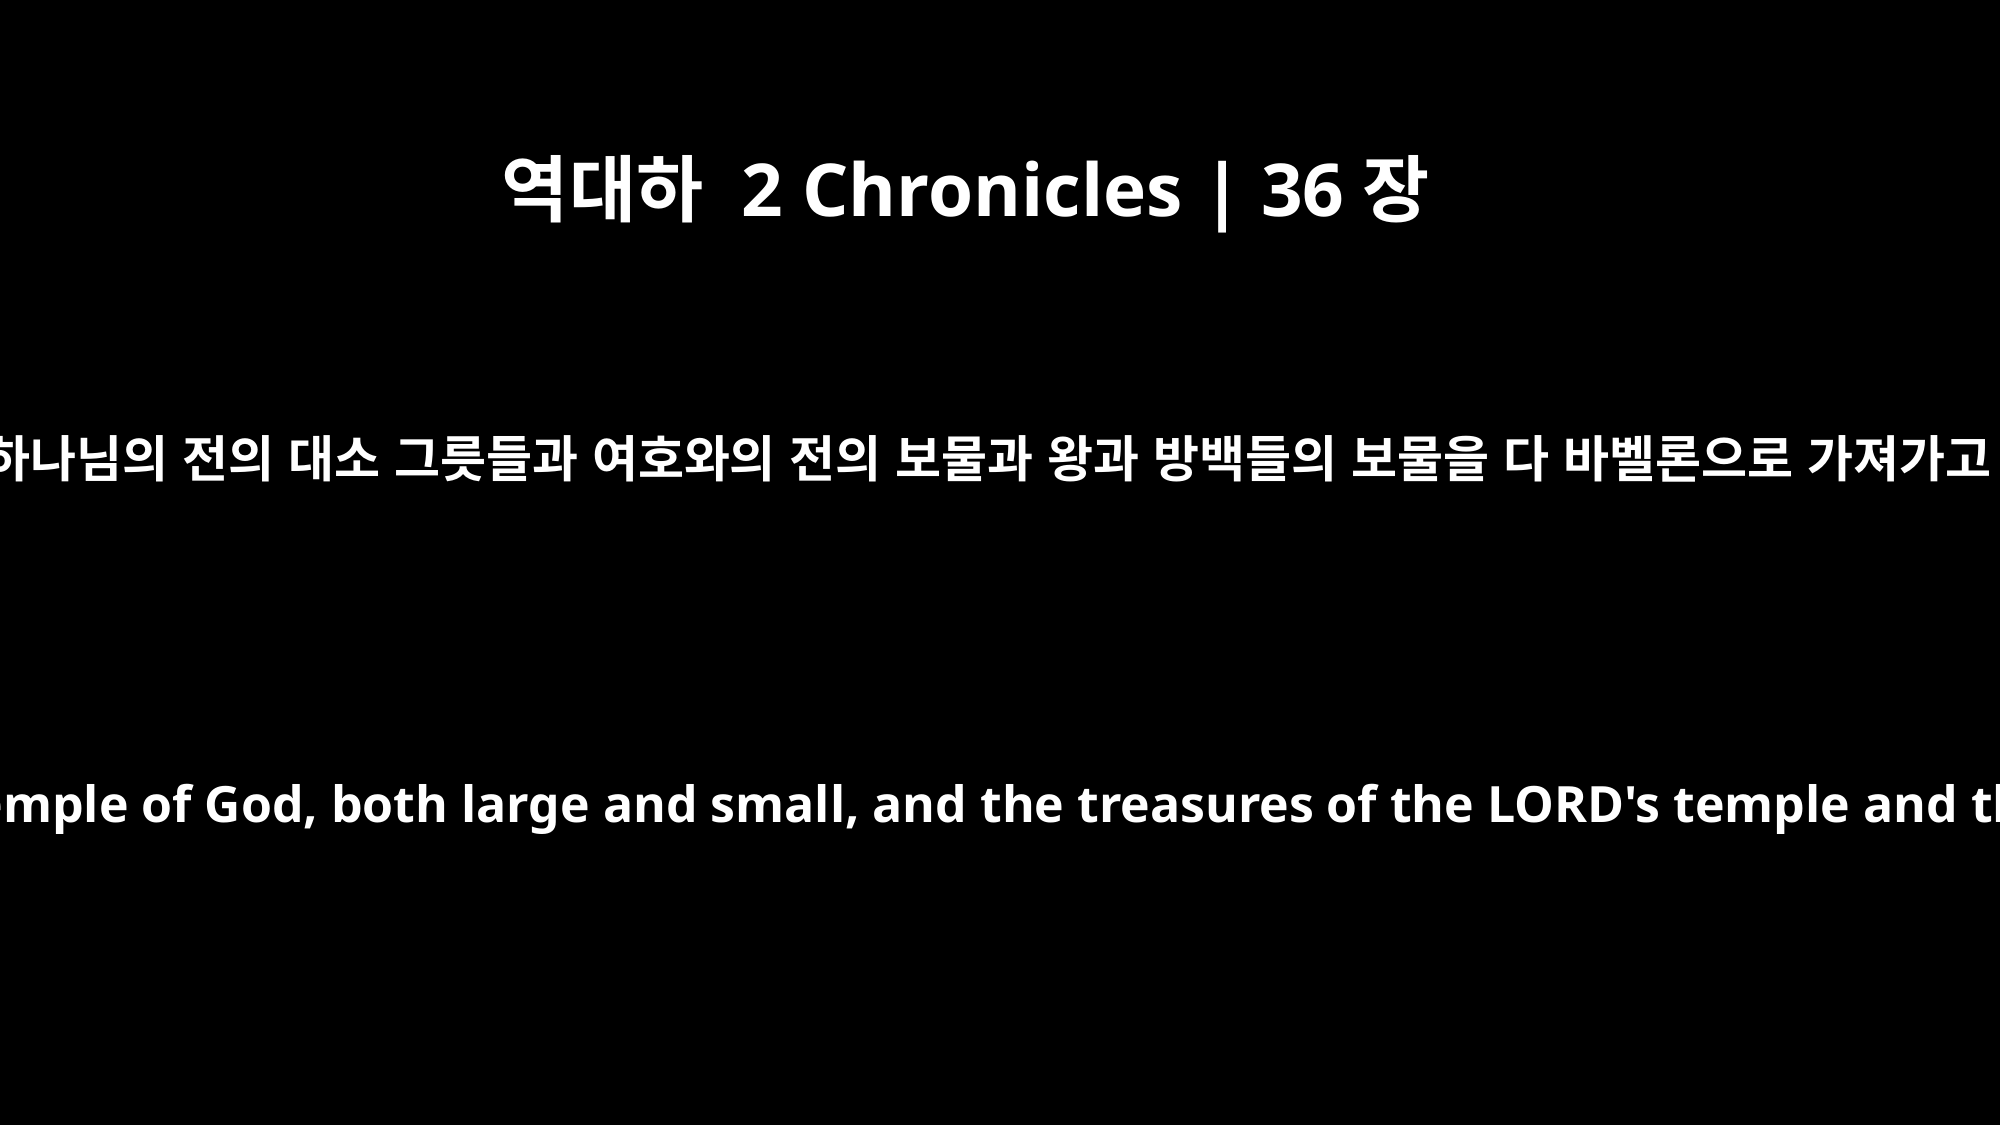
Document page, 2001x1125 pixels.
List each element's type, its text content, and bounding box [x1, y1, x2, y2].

text_box 역대하 2 Chronicles | 36장 [487, 136, 1445, 239]
text_box 18 또 하나님의 전의 대소 그릇들과 여호와의 전의 보물과 왕과 방백들의 보물을 다 바벨론으로 가져가고 [0, 359, 2000, 495]
text_box He carried to Babylon all the articles from the temple of God, both large and small, and the treasures of the LORD's temple and the treasures of the king and his officials. [0, 764, 2000, 840]
